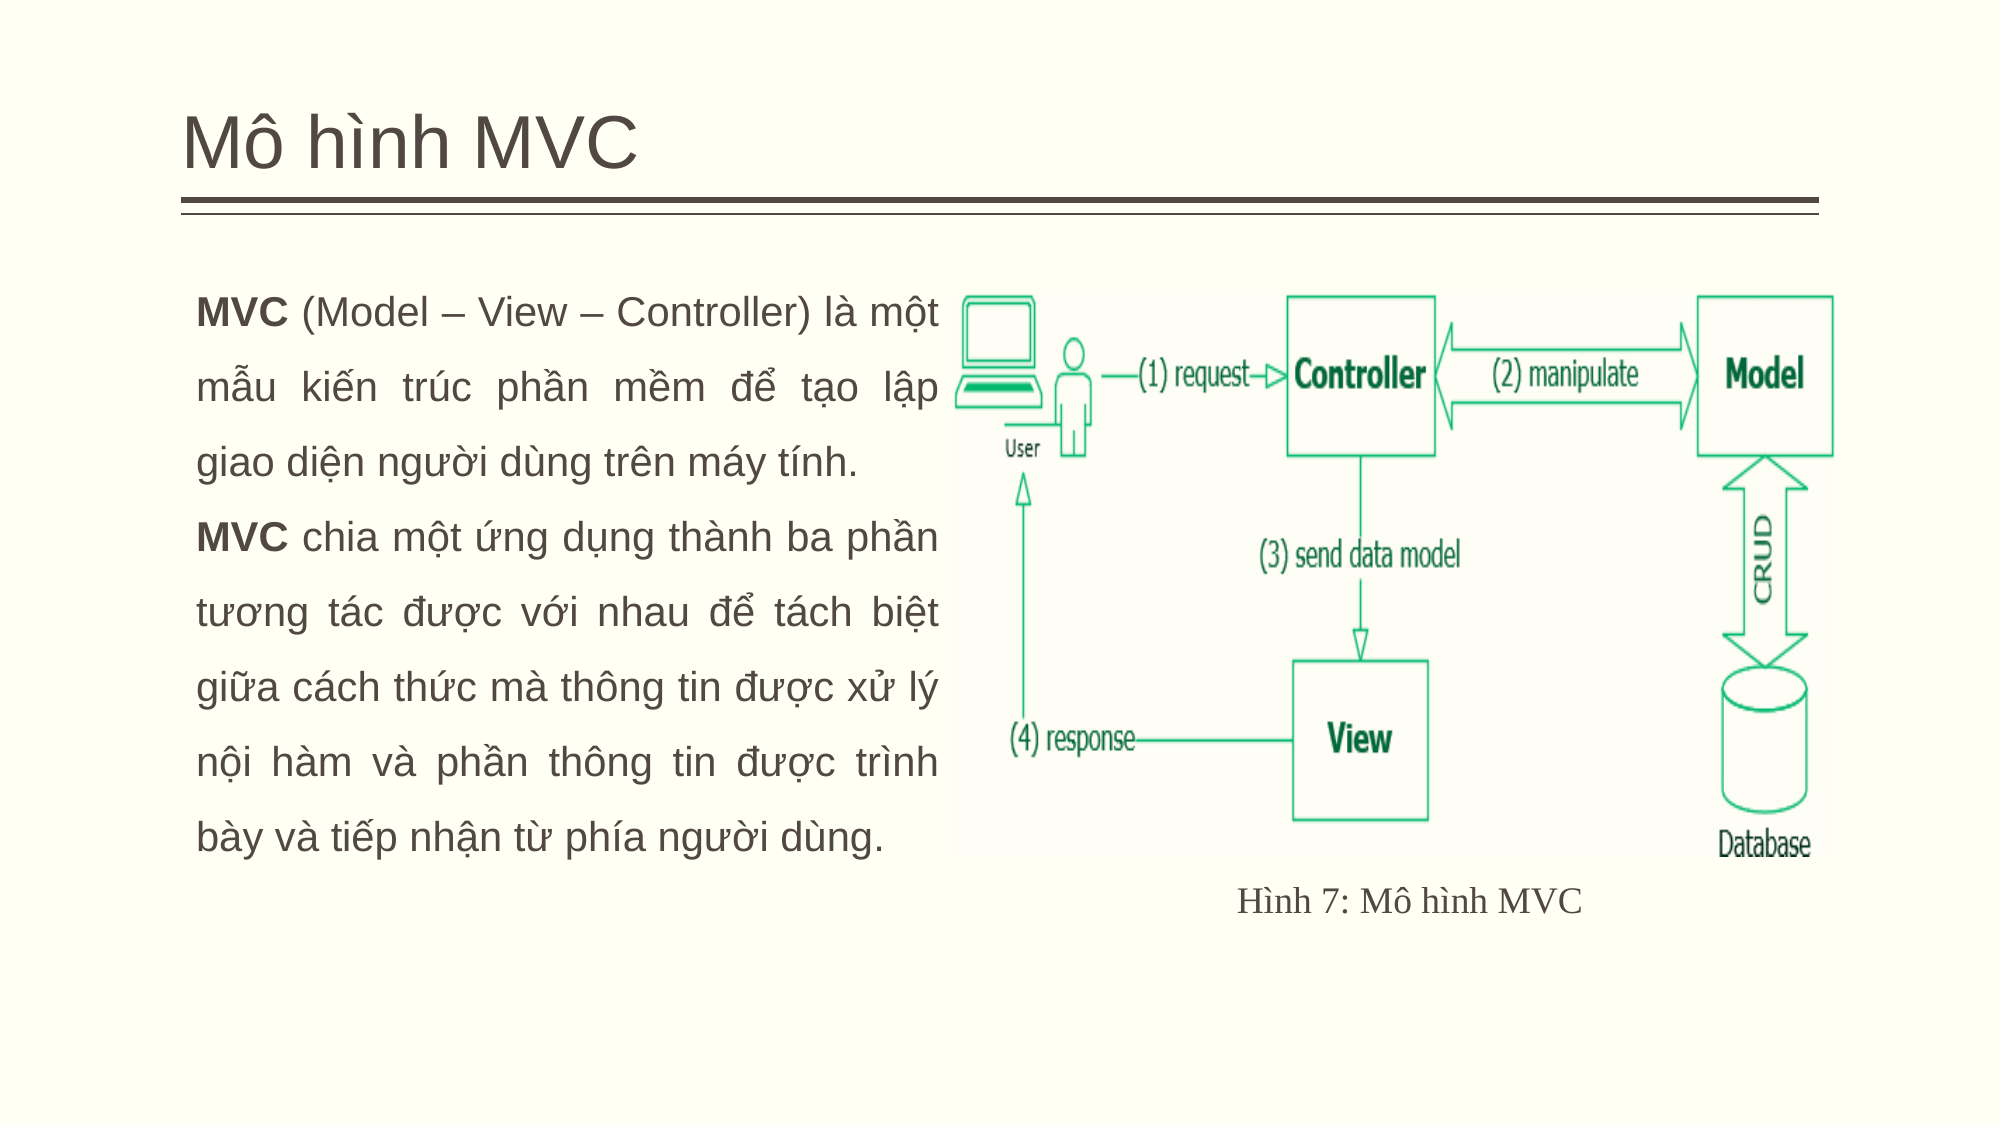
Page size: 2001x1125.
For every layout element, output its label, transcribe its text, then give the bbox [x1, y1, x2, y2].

title Mô hình MVC [181, 12, 1819, 193]
text_box Hình 7: Mô hình MVC [1222, 868, 1711, 929]
text_box MVC (Model – View – Controller) là một mẫu kiến trúc phần mềm để tạo lập giao diện người dùng trên máy tính. MVC chia một ứng dụng thành ba phần tương tác được với nhau để tách biệt giữa cách thức mà thông tin được xử lý nội hàm và phần thông tin được trình bày và tiếp nhận từ phía người dùng. [181, 252, 955, 868]
picture [954, 294, 1835, 857]
